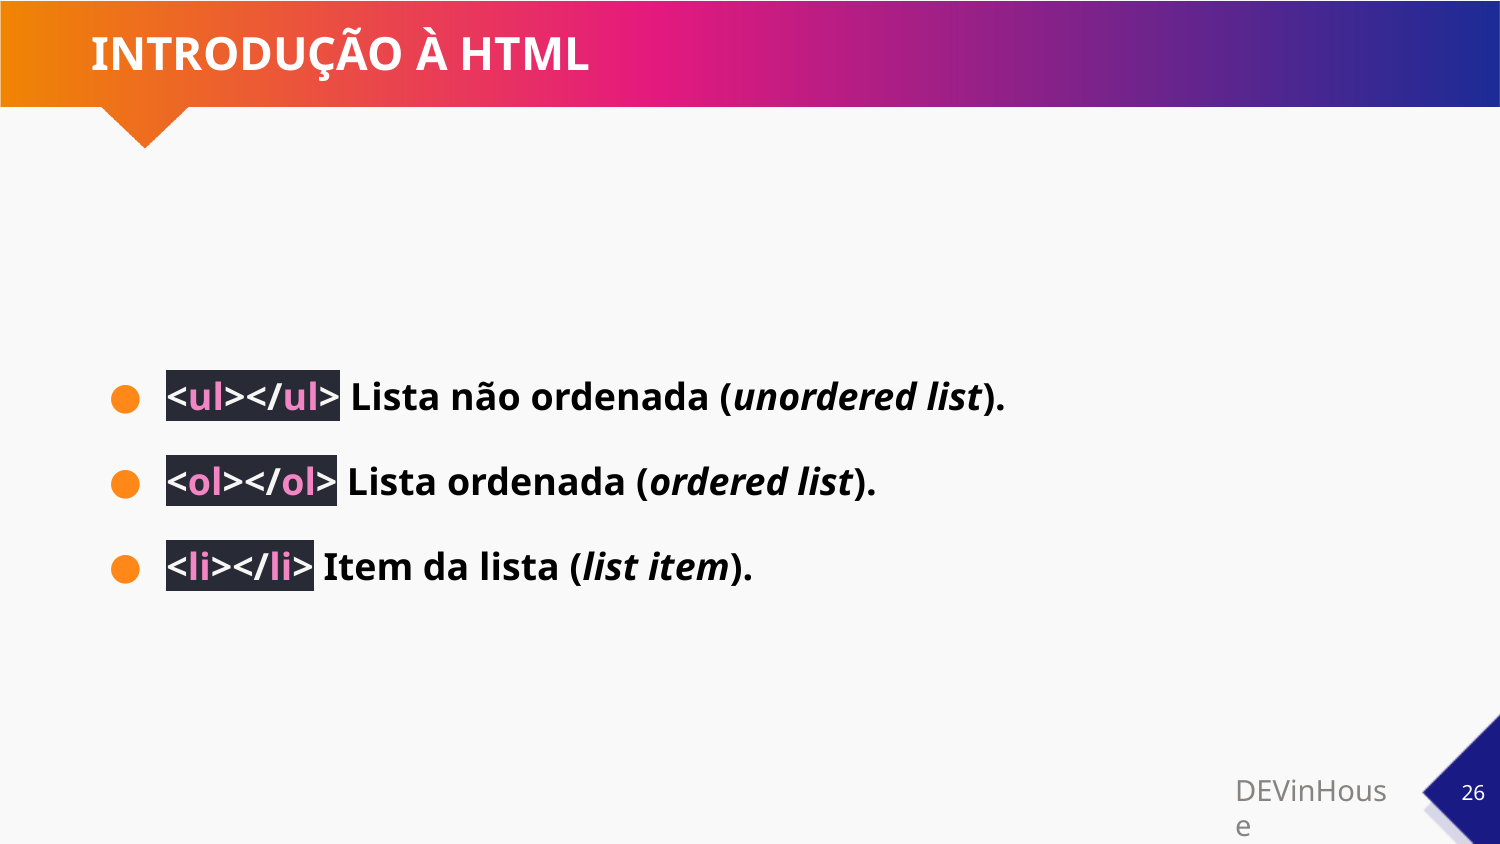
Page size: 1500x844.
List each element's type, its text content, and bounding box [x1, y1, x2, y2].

picture [1417, 712, 1500, 844]
slide_number ‹#› [1446, 771, 1500, 817]
picture [0, 0, 1500, 168]
title INTRODUÇÃO À HTML [76, 0, 1424, 105]
title <ul></ul> Lista não ordenada (unordered list). <ol></ol> Lista ordenada (ordered list). <li></li> Item da lista (list item). [76, 181, 1381, 772]
